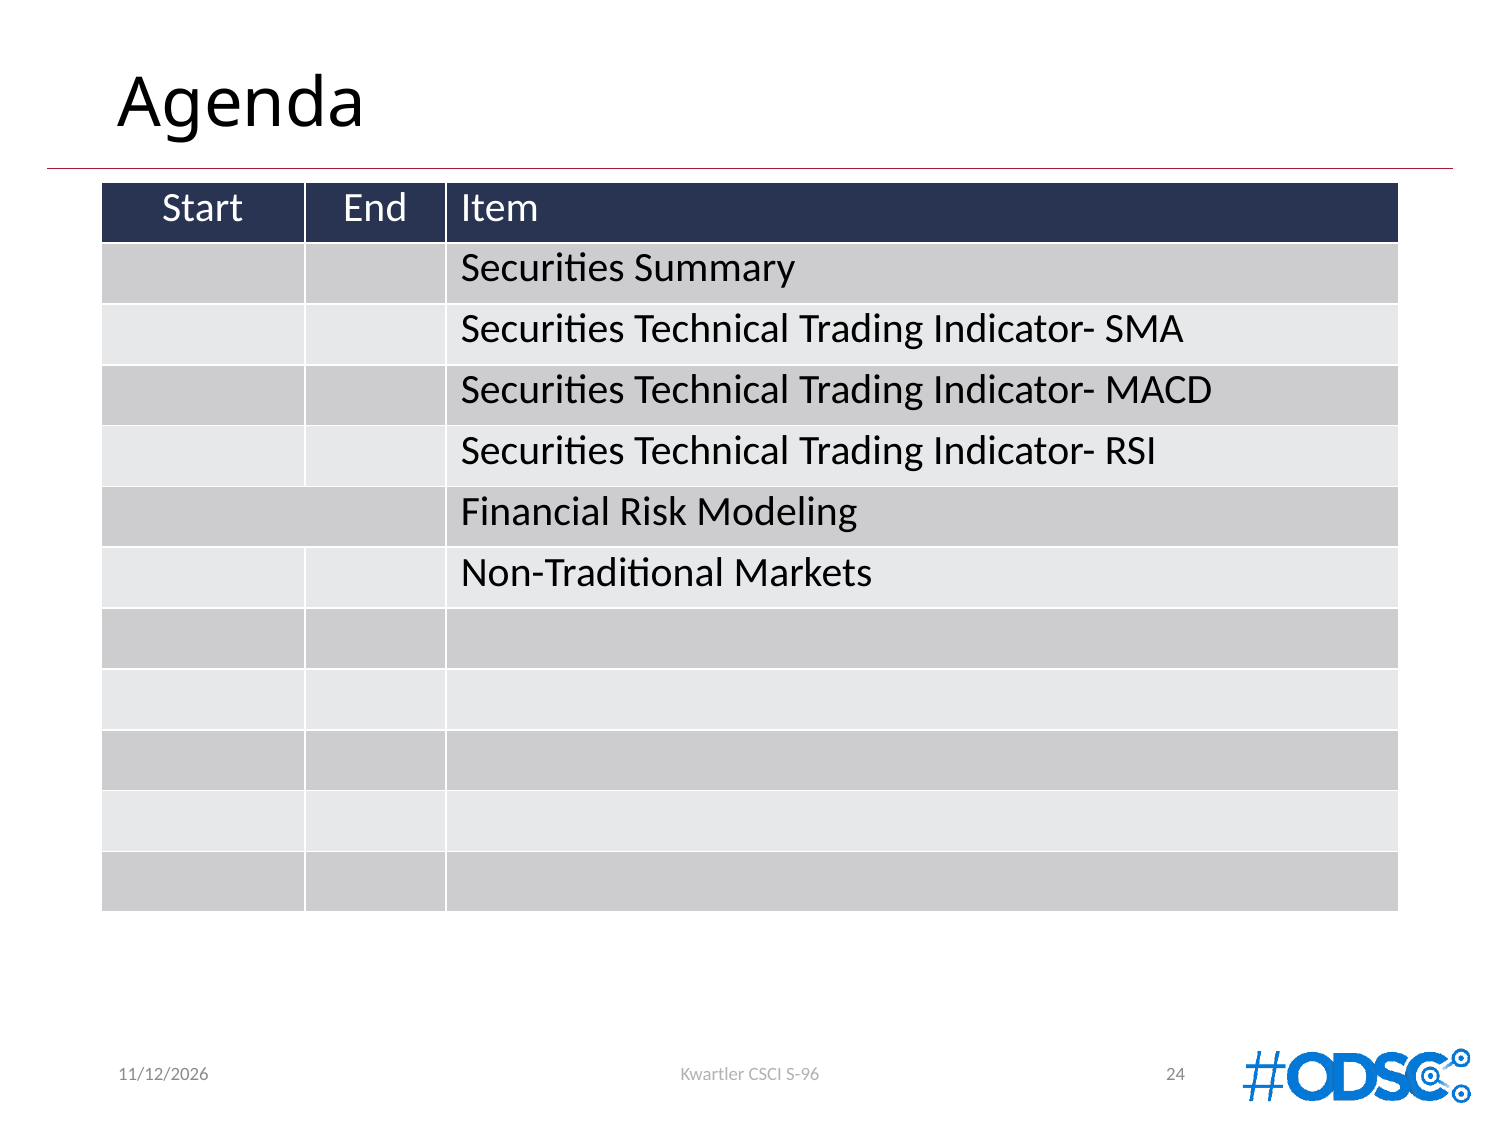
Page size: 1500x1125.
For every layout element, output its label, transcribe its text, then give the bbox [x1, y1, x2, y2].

slide_number 24 [1059, 1042, 1200, 1103]
table_cell [306, 548, 445, 607]
table_cell [306, 305, 445, 364]
table_cell [102, 487, 445, 546]
table_cell [102, 366, 304, 425]
table_cell [102, 670, 304, 729]
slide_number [103, 1042, 441, 1103]
table_cell [102, 731, 304, 790]
table_cell [306, 426, 445, 486]
table_cell [306, 791, 445, 851]
table_cell Securities Summary [447, 244, 1398, 303]
table_cell Financial Risk Modeling [447, 487, 1398, 546]
table_cell [102, 305, 304, 364]
table_cell [306, 609, 445, 668]
table_cell Securities Technical Trading Indicator- MACD [447, 366, 1398, 425]
table_cell [102, 852, 304, 911]
table_cell [447, 670, 1398, 729]
table_cell [447, 791, 1398, 851]
picture [1225, 1038, 1480, 1116]
table_cell Securities Technical Trading Indicator- SMA [447, 305, 1398, 364]
table_cell [306, 244, 445, 303]
table_cell [306, 366, 445, 425]
table_cell [102, 548, 304, 607]
table_cell Non-Traditional Markets [447, 548, 1398, 607]
footer Kwartler CSCI S-96 [496, 1042, 1004, 1103]
table_header Start [102, 183, 304, 242]
table_header End [306, 183, 445, 242]
table_cell [102, 426, 304, 486]
table_cell [306, 852, 445, 911]
table_cell [447, 609, 1398, 668]
table_cell [102, 791, 304, 851]
title Agenda [103, 59, 1397, 157]
table_cell [306, 731, 445, 790]
table_cell [102, 244, 304, 303]
table_cell [447, 852, 1398, 911]
table_cell [447, 731, 1398, 790]
table_cell [306, 670, 445, 729]
table_header Item [447, 183, 1398, 242]
table_cell [102, 609, 304, 668]
table_cell Securities Technical Trading Indicator- RSI [447, 426, 1398, 486]
